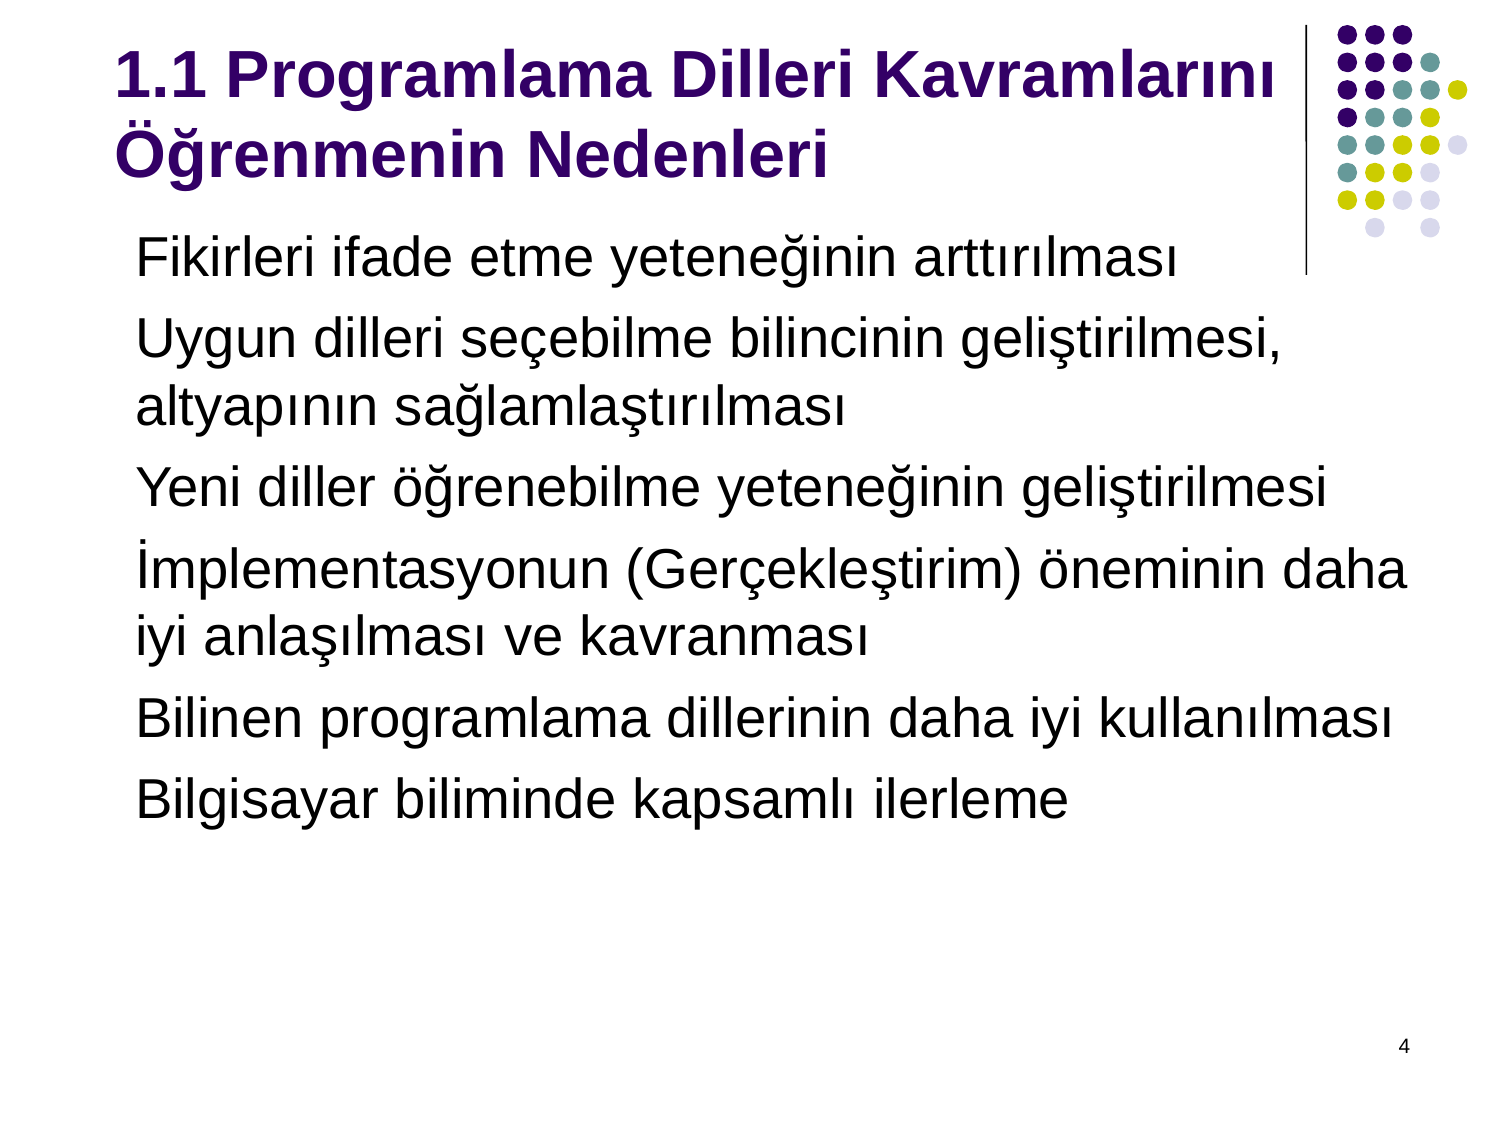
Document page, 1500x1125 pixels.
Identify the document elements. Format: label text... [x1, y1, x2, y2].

slide_number 4 [1074, 1025, 1425, 1100]
list Fikirleri ifade etme yeteneğinin arttırılması Uygun dilleri seçebilme bilincinin geliştirilmesi, altyapının sağlamlaştırılması Yeni diller öğrenebilme yeteneğinin geliştirilmesi İmplementasyonun (Gerçekleştirim) öneminin daha iyi anlaşılması ve kavranması Bilinen programlama dillerinin daha iyi kullanılması Bilgisayar biliminde kapsamlı ilerleme [112, 212, 1463, 950]
title 1.1 Programlama Dilleri Kavramlarını Öğrenmenin Nedenleri [99, 0, 1375, 198]
